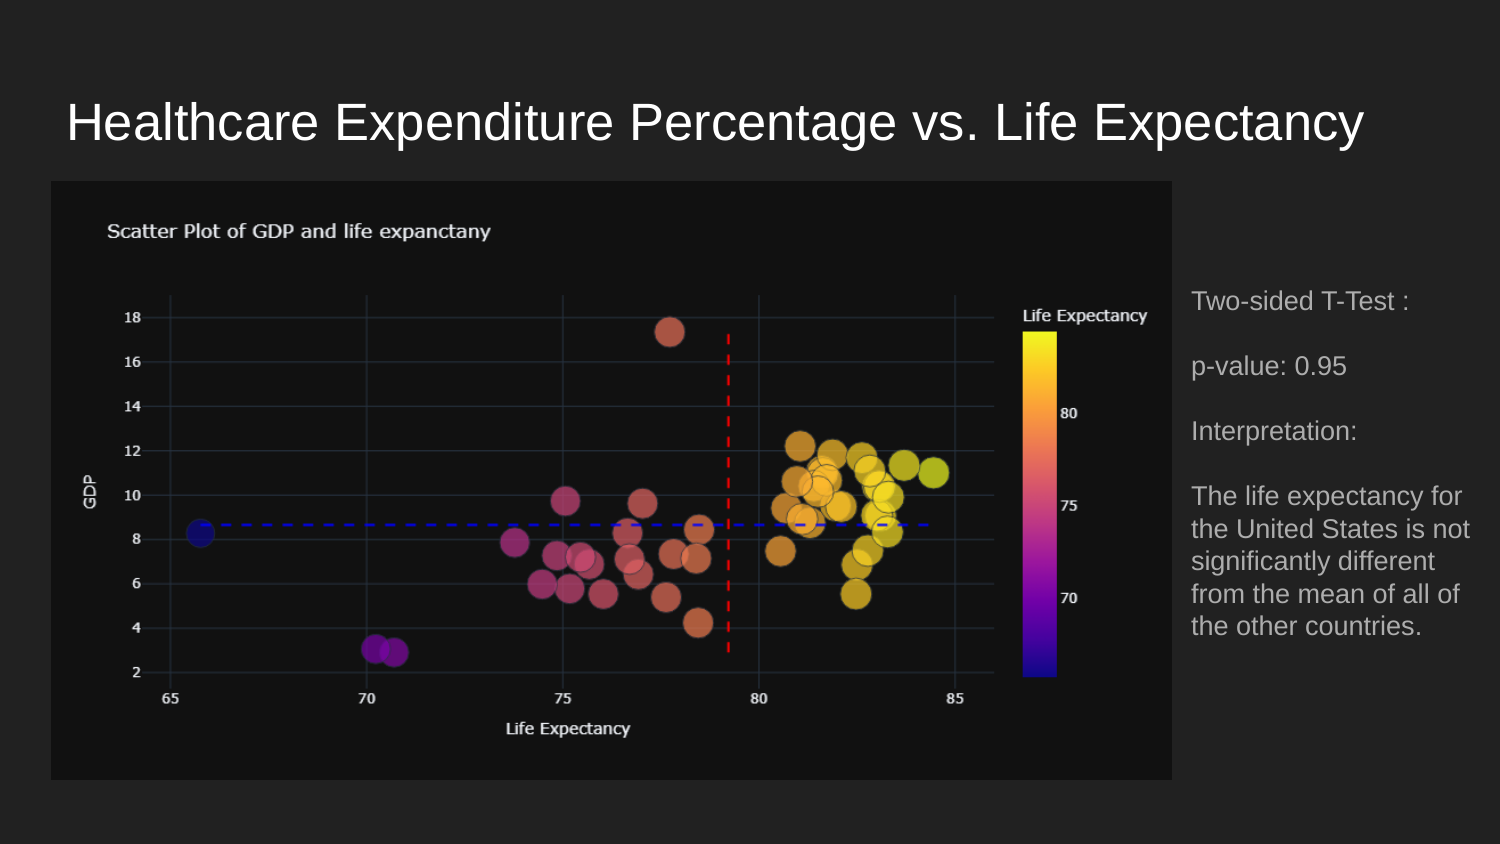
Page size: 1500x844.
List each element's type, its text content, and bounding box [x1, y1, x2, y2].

text_box Two-sided T-Test : p-value: 0.95 Interpretation: The life expectancy for the United States is not significantly different from the mean of all of the other countries. [1176, 268, 1492, 736]
title Healthcare Expenditure Percentage vs. Life Expectancy [51, 72, 1449, 167]
picture [50, 181, 1172, 780]
